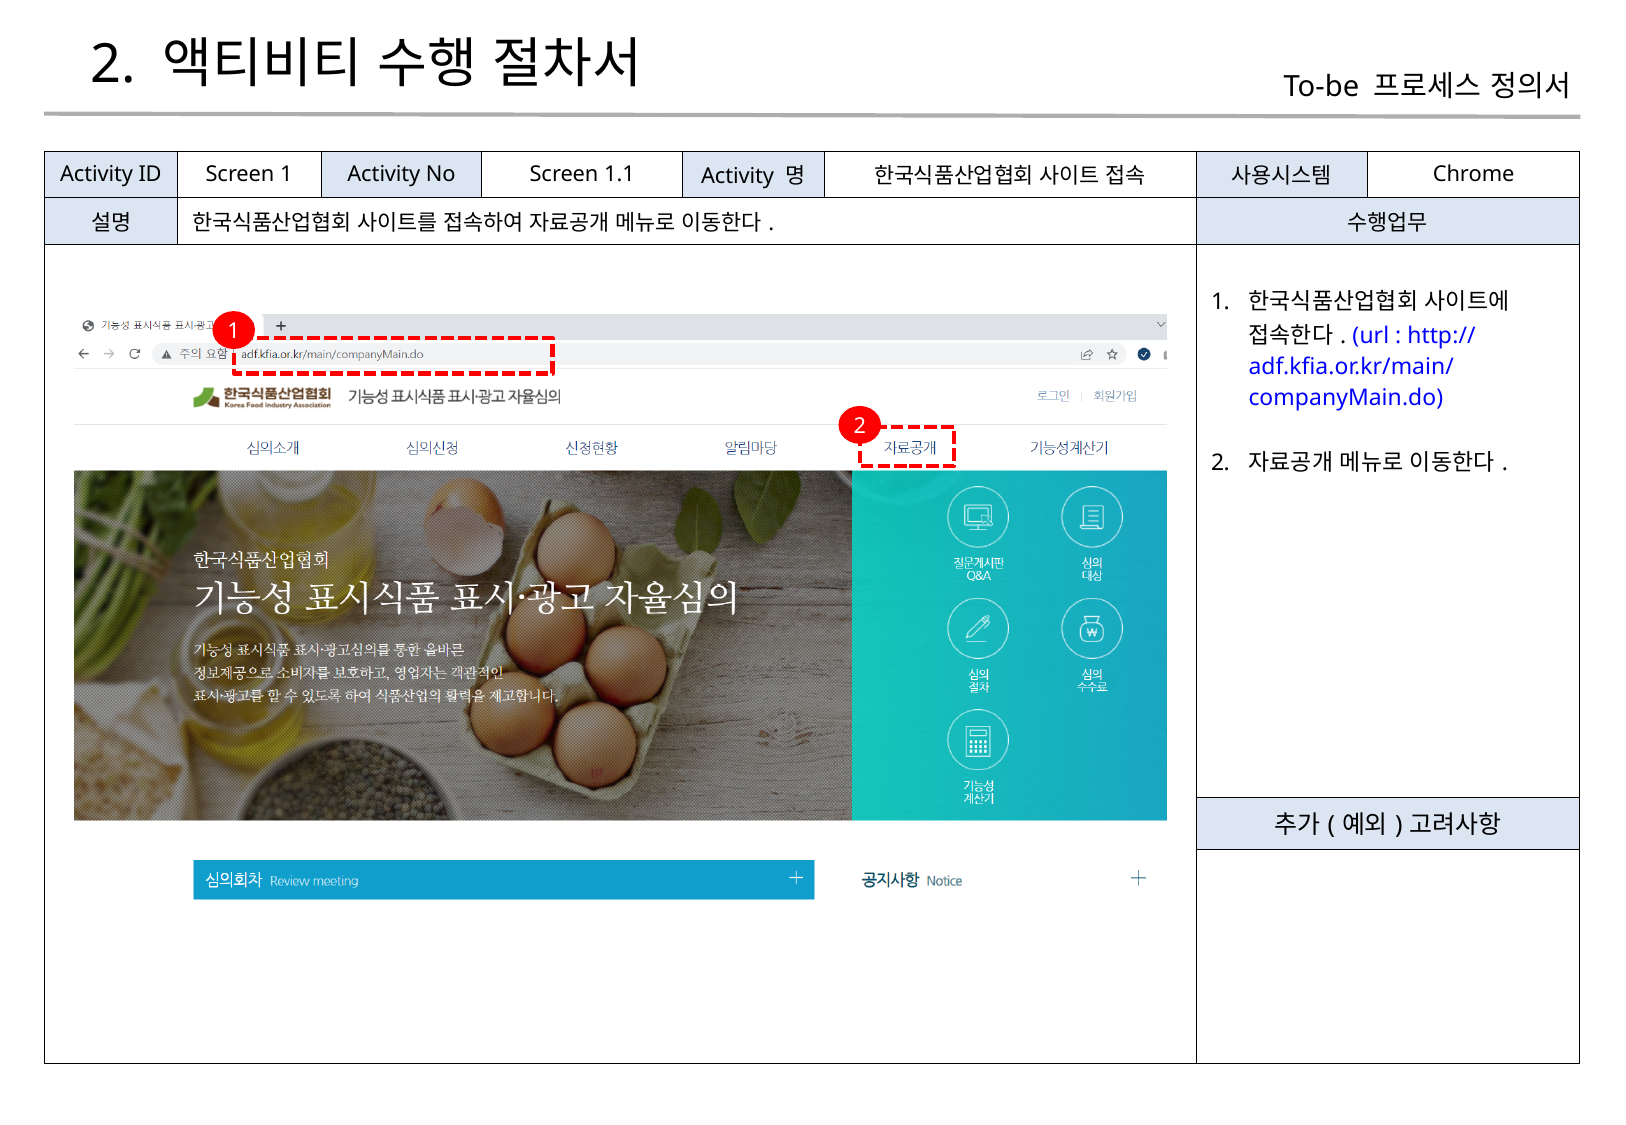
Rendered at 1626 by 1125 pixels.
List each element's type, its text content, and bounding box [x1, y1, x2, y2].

title 2. 액티비티 수행 절차서 [74, 19, 1274, 103]
picture [74, 314, 1167, 906]
table_cell 수행업무 [1197, 198, 1579, 244]
table_cell [45, 245, 1196, 1063]
table_cell 추가(예외)고려사항 [1197, 798, 1579, 849]
table_header 한국식품산업협회 사이트 접속 [825, 152, 1196, 197]
table_header Activity No [322, 152, 481, 197]
table_header Chrome [1368, 152, 1579, 197]
table_header Activity ID [45, 152, 177, 197]
table_cell [1197, 850, 1579, 1063]
table_header 사용시스템 [1197, 152, 1367, 197]
table_header Screen 1.1 [482, 152, 682, 197]
table_header Activity 명 [683, 152, 824, 197]
table_cell 한국식품산업협회 사이트에 접속한다. (url : http://adf.kfia.or.kr/main/companyMain.do) 자료공개 메뉴로 이동한다. [1197, 245, 1579, 797]
table_cell 설명 [45, 198, 177, 244]
table_cell 한국식품산업협회 사이트를 접속하여 자료공개 메뉴로 이동한다. [178, 198, 1196, 244]
table_header Screen 1 [178, 152, 321, 197]
